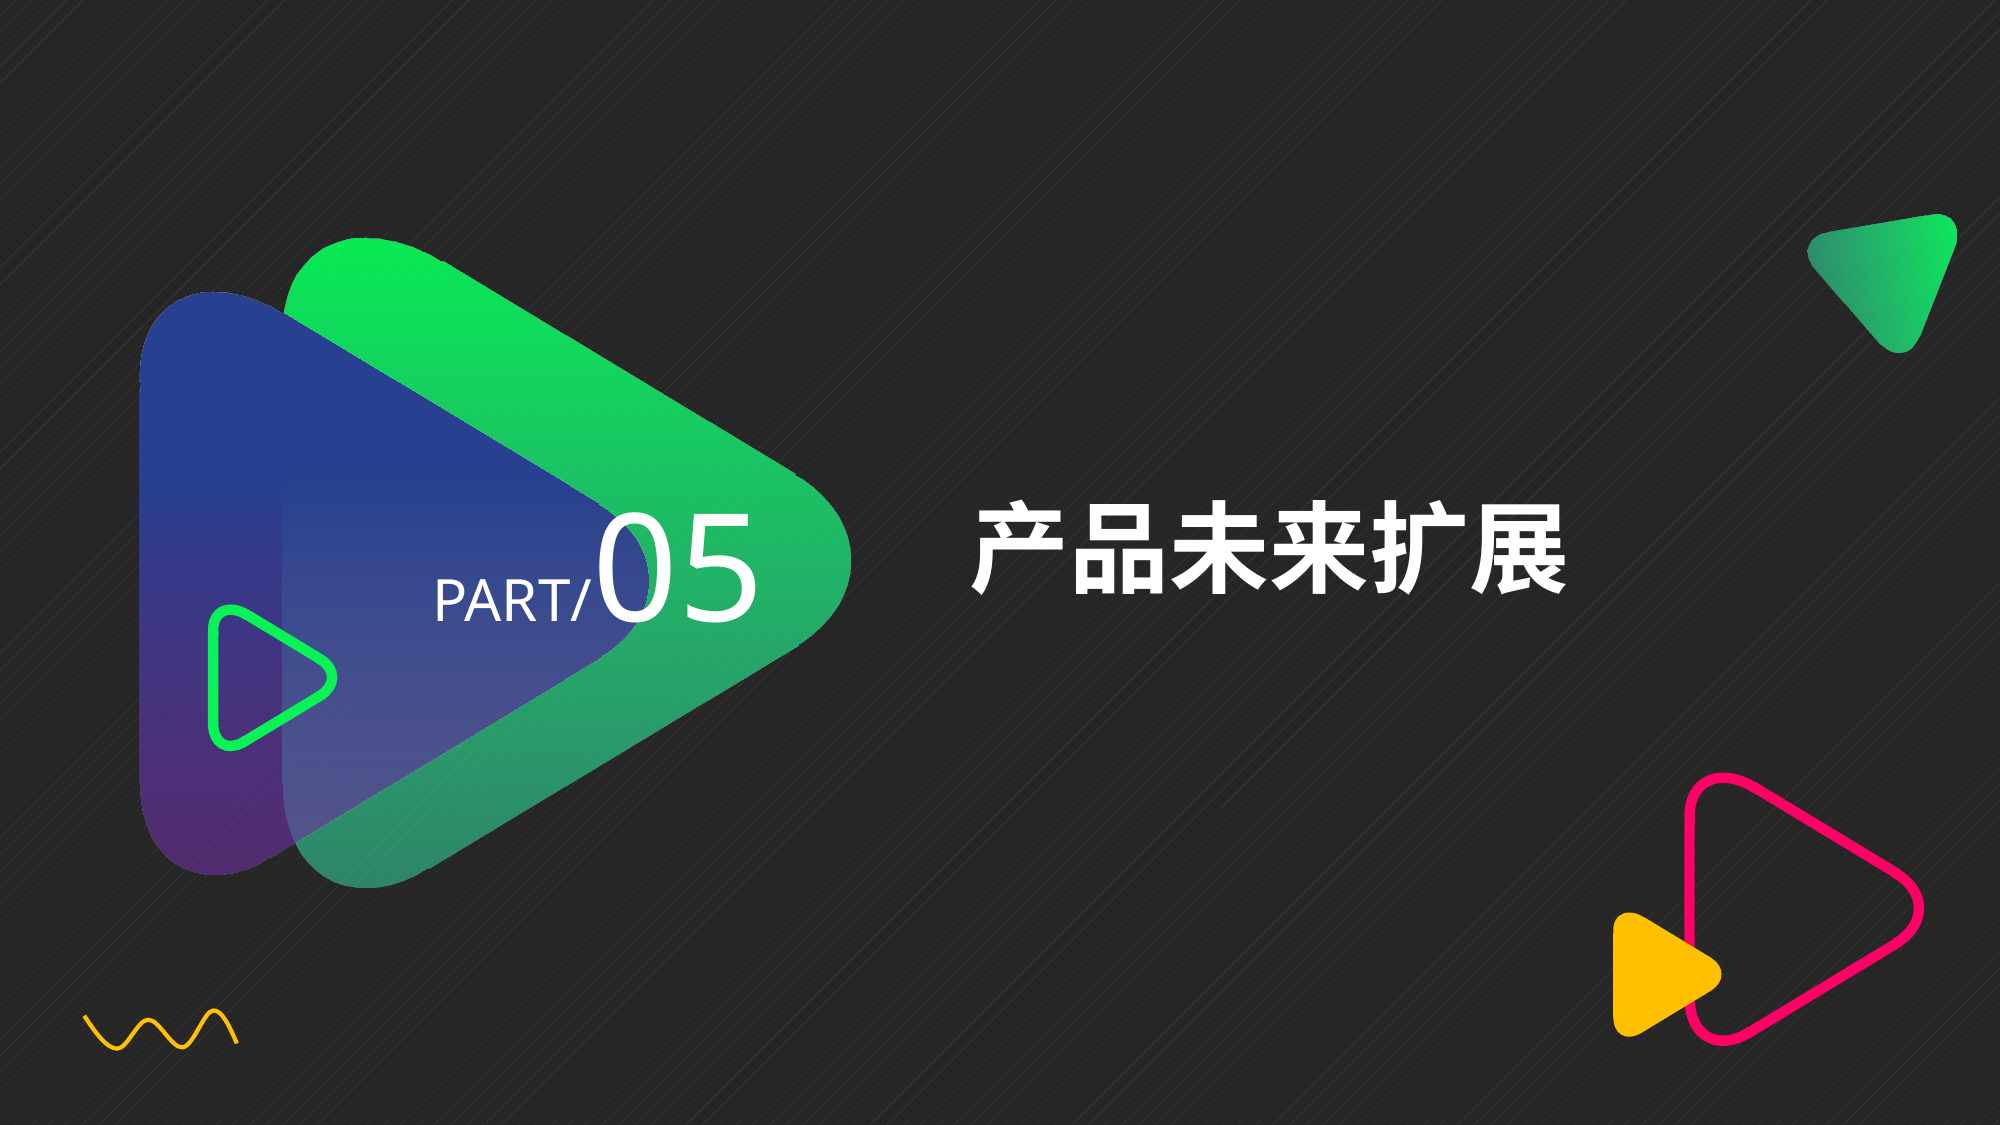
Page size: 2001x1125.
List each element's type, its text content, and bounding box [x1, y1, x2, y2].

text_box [1613, 777, 1919, 1041]
text_box 产品未来扩展 [851, 478, 1748, 613]
text_box [1808, 214, 1957, 353]
text_box [83, 1009, 238, 1050]
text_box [139, 237, 851, 888]
